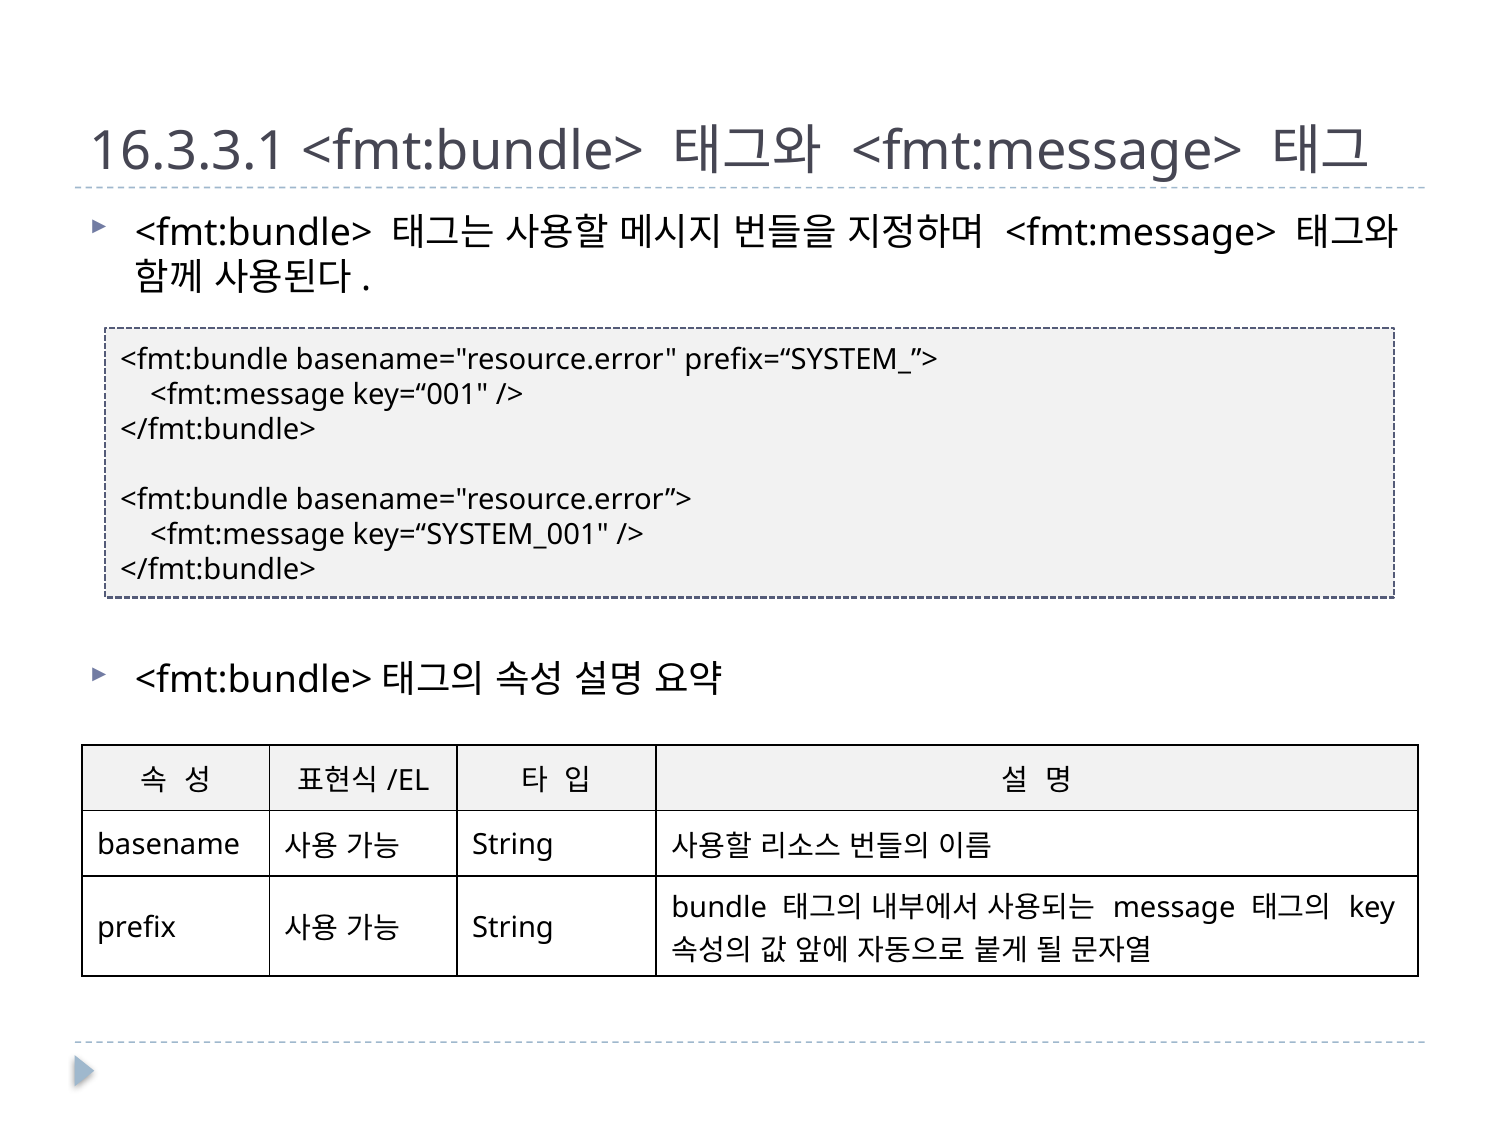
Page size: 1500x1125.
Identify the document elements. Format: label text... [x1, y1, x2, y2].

table_cell String [458, 811, 655, 875]
table_header 설 명 [657, 746, 1417, 810]
table_header 타 입 [458, 746, 655, 810]
title 16.3.3.1 <fmt:bundle> 태그와 <fmt:message> 태그 [75, 24, 1425, 188]
table_cell 사용 가능 [270, 811, 456, 875]
list <fmt:bundle> 태그는 사용할 메시지 번들을 지정하며 <fmt:message> 태그와 함께 사용된다. <fmt:bundle>태그의 속성 설명 요약 [75, 200, 1425, 1010]
table_cell prefix [83, 877, 269, 975]
table_cell 사용 가능 [270, 877, 456, 975]
table_cell 사용할 리소스 번들의 이름 [657, 811, 1417, 875]
table_header 표현식/EL [270, 746, 456, 810]
text_box <fmt:bundle basename="resource.error" prefix=“SYSTEM_”> <fmt:message key=“001" /> </fmt:bundle> <fmt:bundle basename="resource.error”> <fmt:message key=“SYSTEM_001" /> </fmt:bundle> [104, 326, 1396, 599]
table_header 속 성 [83, 746, 269, 810]
table_cell String [458, 877, 655, 975]
table_cell bundle 태그의 내부에서 사용되는 message 태그의 key 속성의 값 앞에 자동으로 붙게 될 문자열 [657, 877, 1417, 975]
table_cell basename [83, 811, 269, 875]
